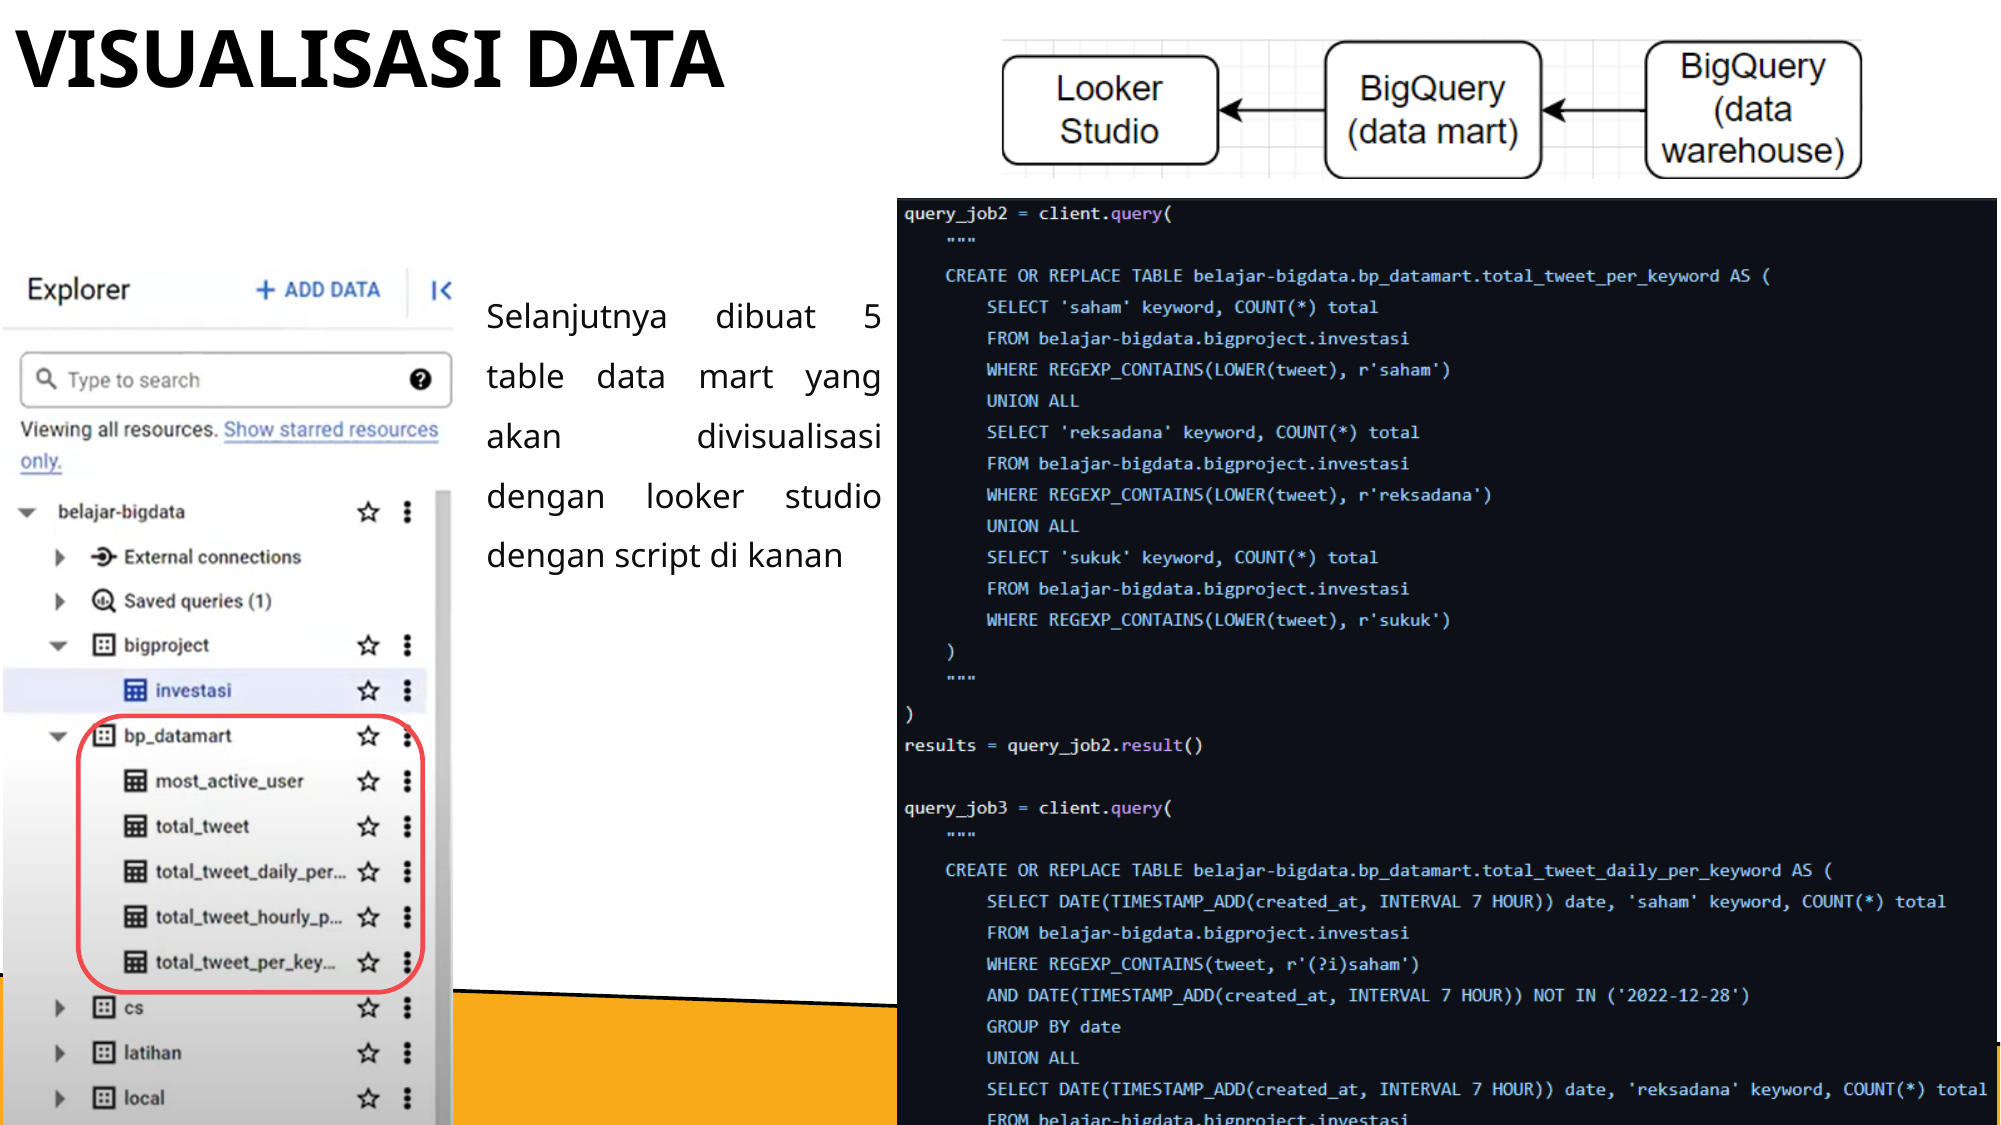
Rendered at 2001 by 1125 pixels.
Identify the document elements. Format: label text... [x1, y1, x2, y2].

text_box Selanjutnya dibuat 5 table data mart yang akan divisualisasi dengan looker studio dengan script di kanan [471, 268, 897, 981]
picture [897, 198, 1997, 1125]
picture [3, 268, 454, 1125]
title Visualisasi data [0, 0, 1725, 124]
picture [1001, 39, 1863, 179]
